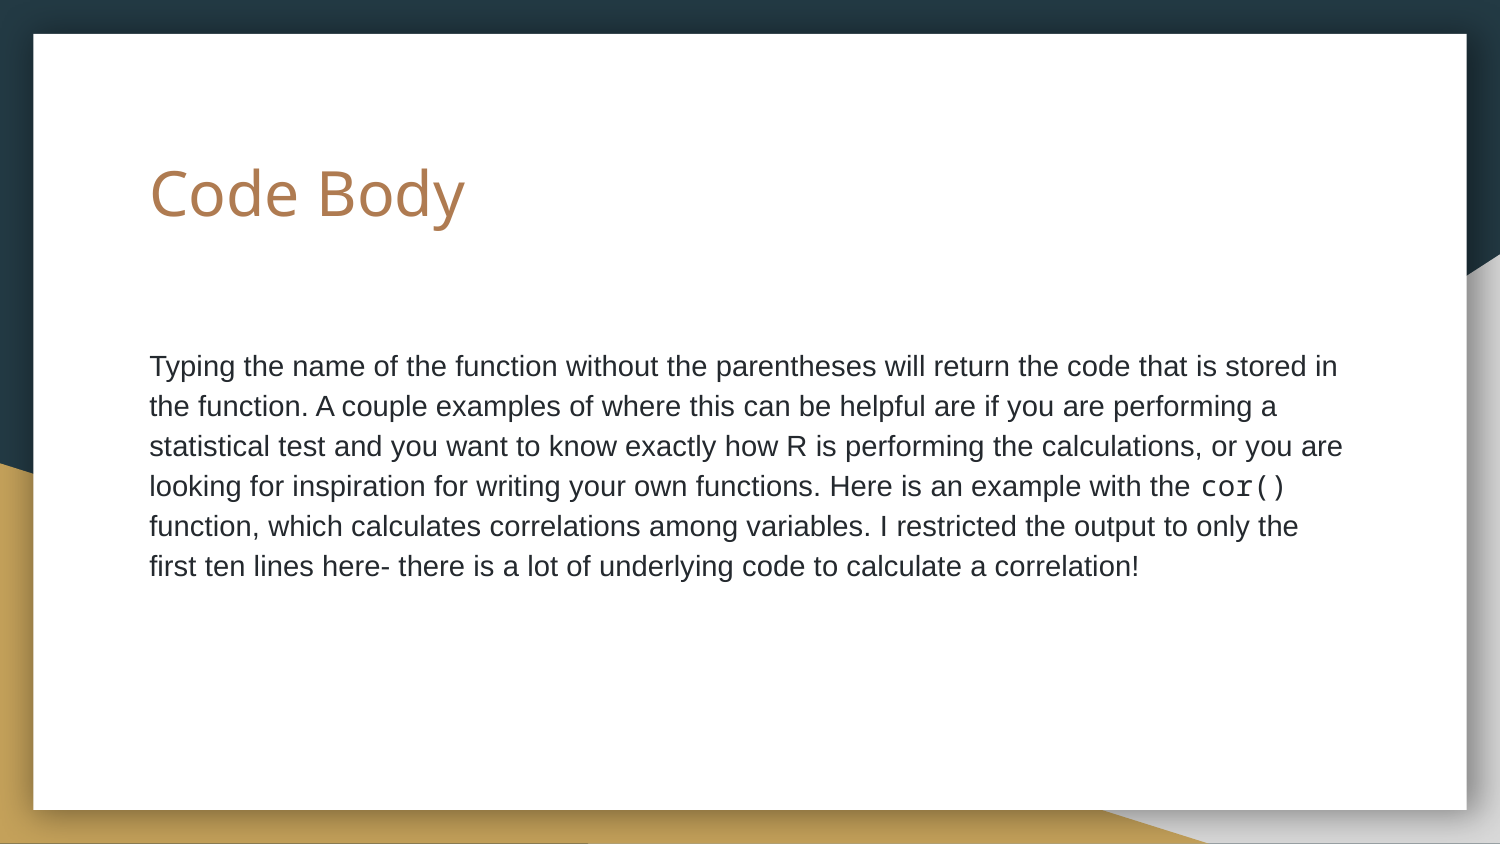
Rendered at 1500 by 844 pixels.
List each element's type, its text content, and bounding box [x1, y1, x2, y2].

list Typing the name of the function without the parentheses will return the code that is stored in the function. A couple examples of where this can be helpful are if you are performing a statistical test and you want to know exactly how R is performing the calculations, or you are looking for inspiration for writing your own functions. Here is an example with the cor() function, which calculates correlations among variables. I restricted the output to only the first ten lines here- there is a lot of underlying code to calculate a correlation! [134, 326, 1366, 729]
title Code Body [134, 138, 1366, 296]
